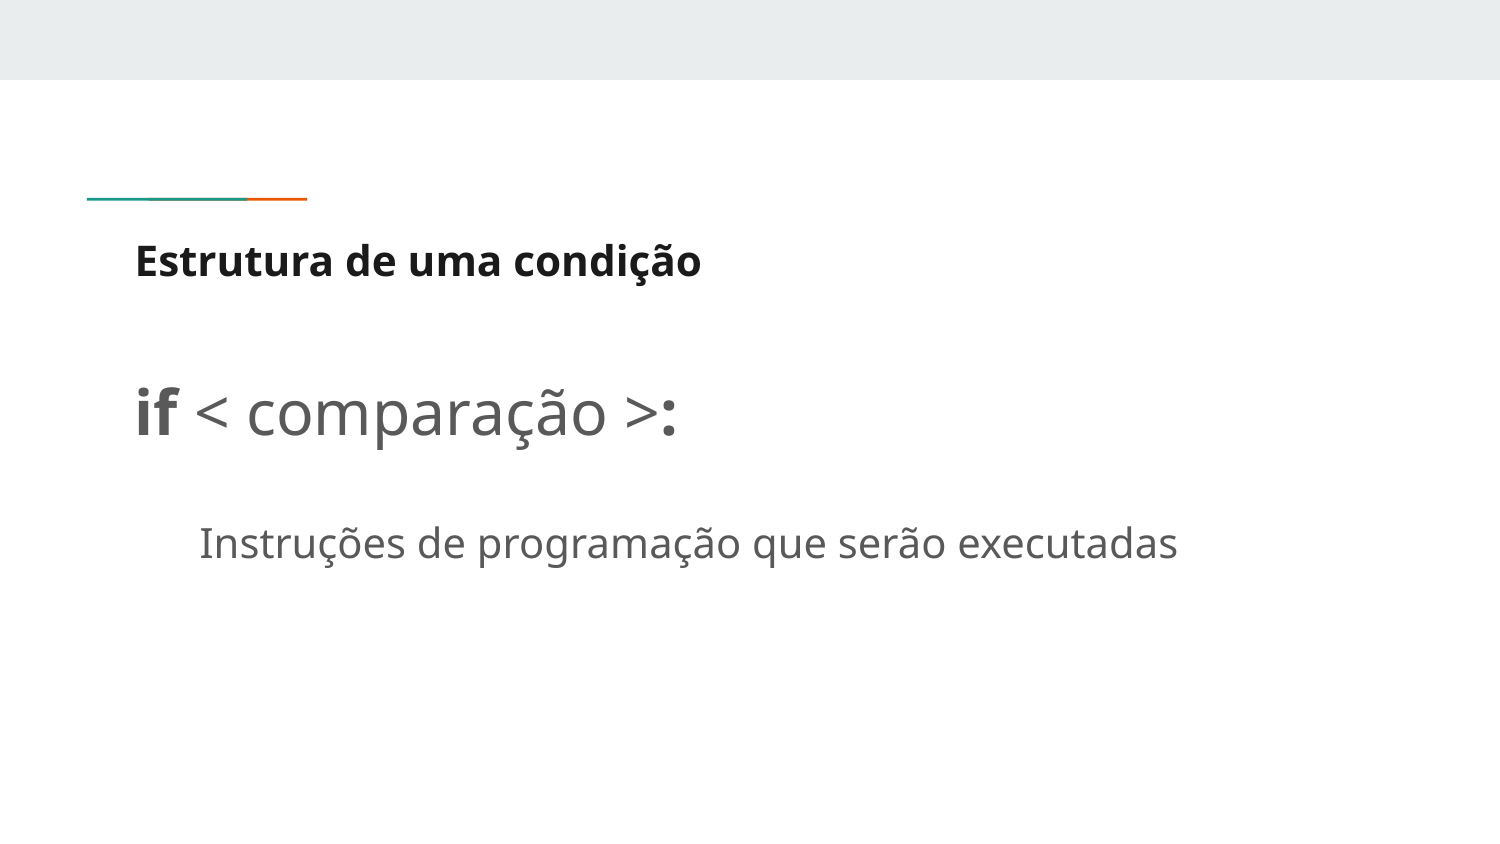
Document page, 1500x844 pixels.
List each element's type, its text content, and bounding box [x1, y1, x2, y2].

title Estrutura de uma condição [119, 216, 1381, 305]
list if < comparação >: Instruções de programação que serão executadas [119, 341, 1381, 712]
